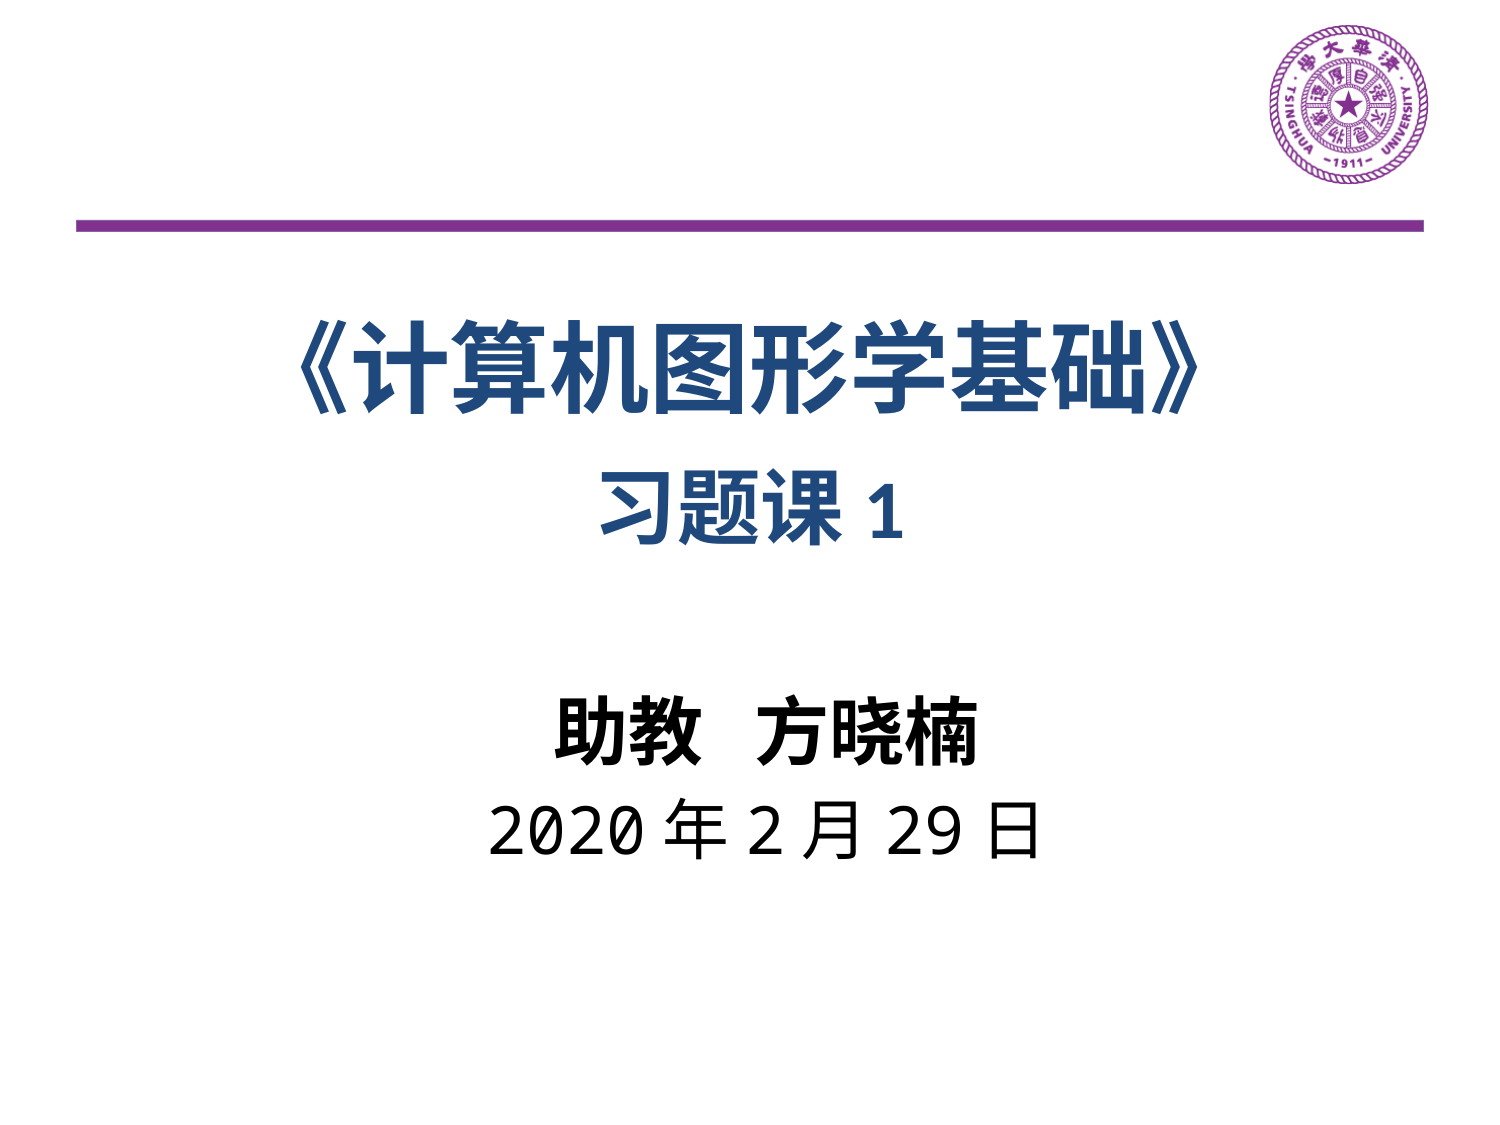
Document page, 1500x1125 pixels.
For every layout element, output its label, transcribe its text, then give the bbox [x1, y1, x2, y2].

picture [1269, 25, 1429, 185]
subtitle 助教 方晓楠 2020年2月29日 [242, 676, 1293, 1083]
title 《计算机图形学基础》 习题课1 [112, 274, 1388, 587]
